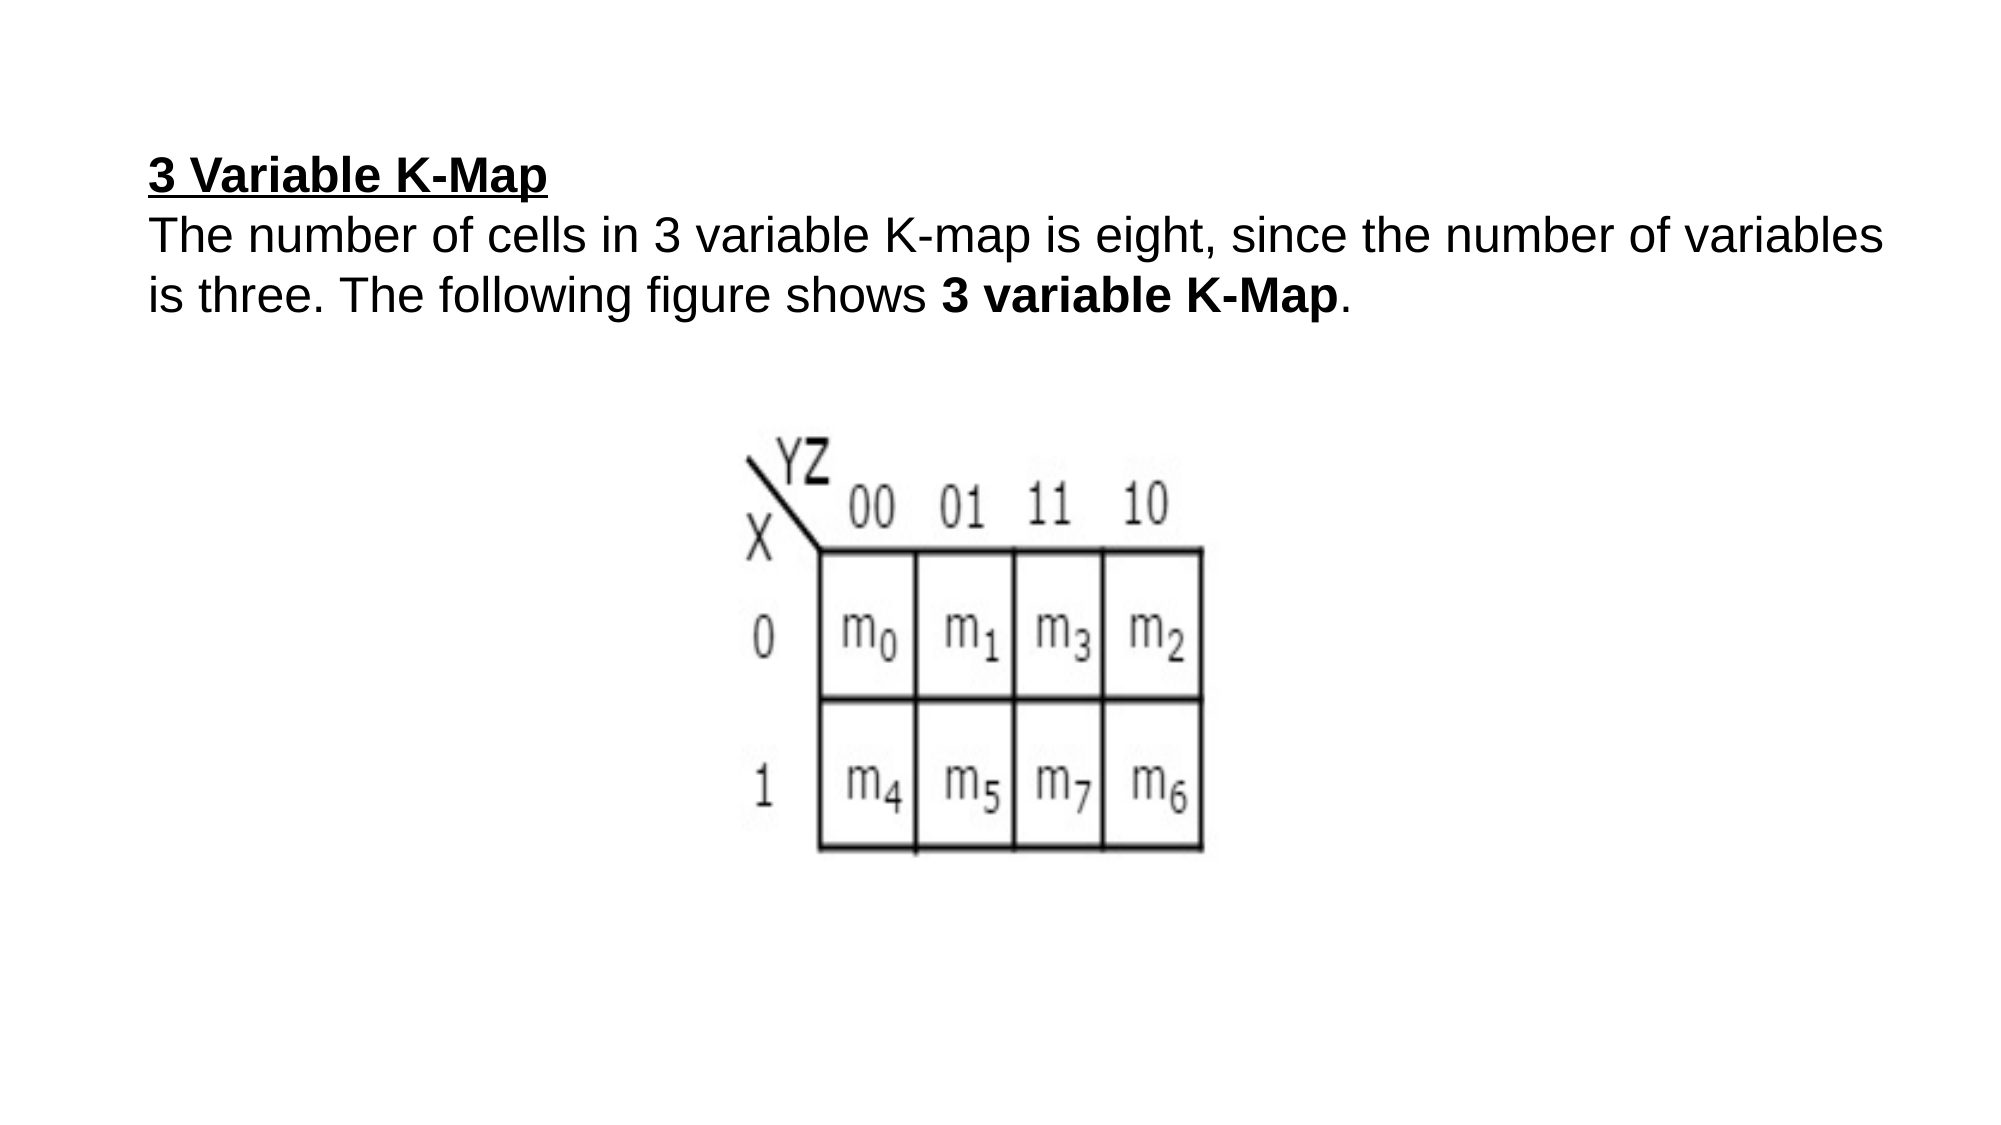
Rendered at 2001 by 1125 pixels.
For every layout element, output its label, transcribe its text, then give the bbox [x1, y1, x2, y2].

picture [261, 399, 1699, 905]
text_box 3 Variable K-Map The number of cells in 3 variable K-map is eight, since the number of variables is three. The following figure shows 3 variable K-Map. [133, 134, 1900, 330]
